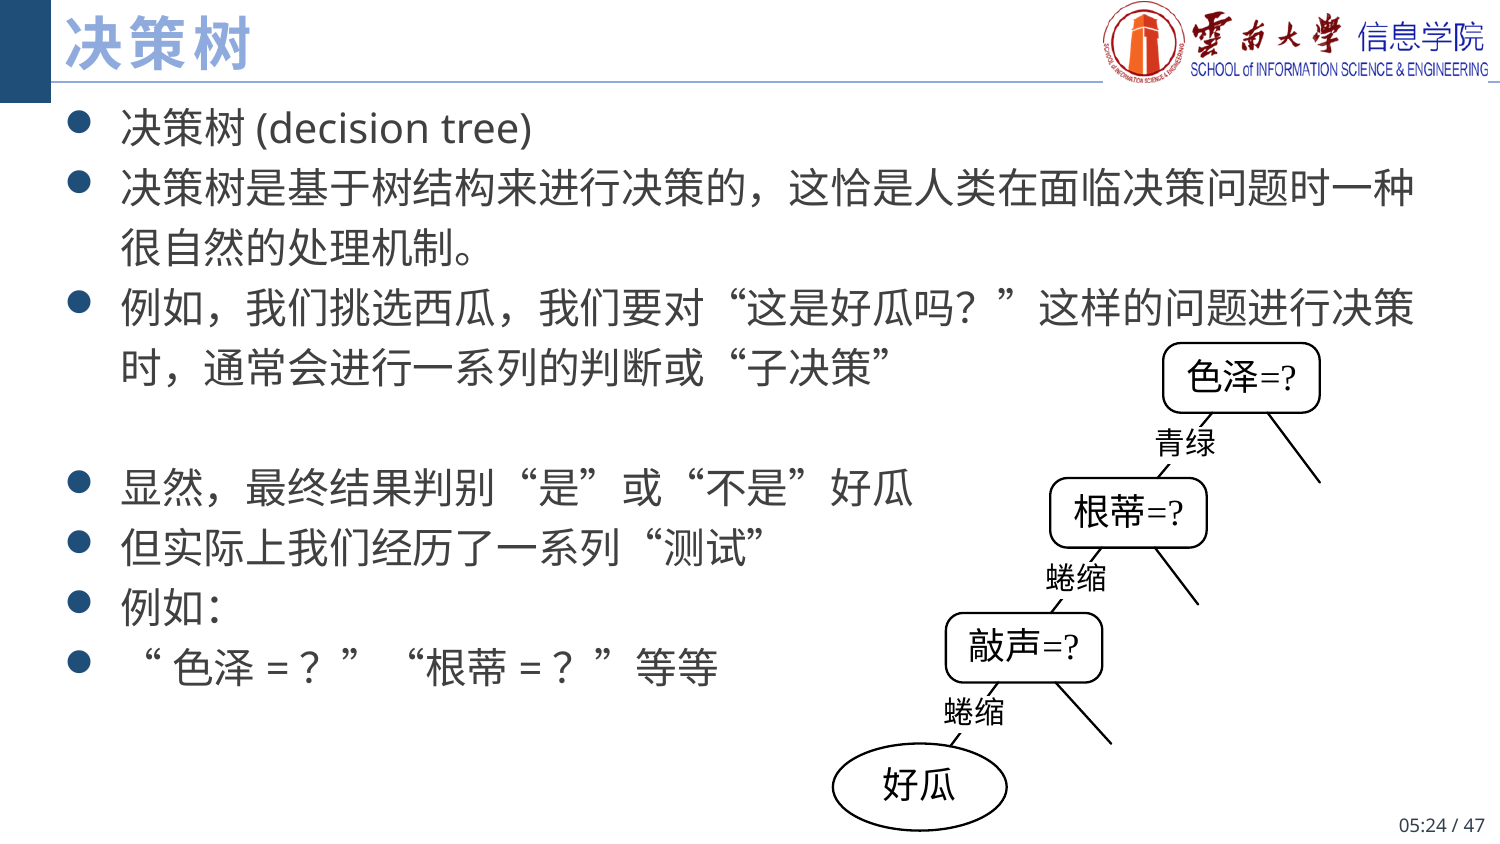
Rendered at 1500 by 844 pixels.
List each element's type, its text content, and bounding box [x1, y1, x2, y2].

picture [827, 338, 1325, 836]
picture [1103, 1, 1488, 83]
title 决策树 [49, 10, 886, 84]
list 决策树(decision tree) 决策树是基于树结构来进行决策的，这恰是人类在面临决策问题时一种很自然的处理机制。 例如，我们挑选西瓜，我们要对“这是好瓜吗？”这样的问题进行决策时，通常会进行一系列的判断或“子决策” 显然，最终结果判别“是”或“不是”好瓜 但实际上我们经历了一系列“测试” 例如： “色泽=？”“根蒂=？”等等 [49, 84, 1448, 761]
table_cell 浊响 [821, 340, 827, 761]
table_cell 浊响 [1325, 339, 1332, 761]
